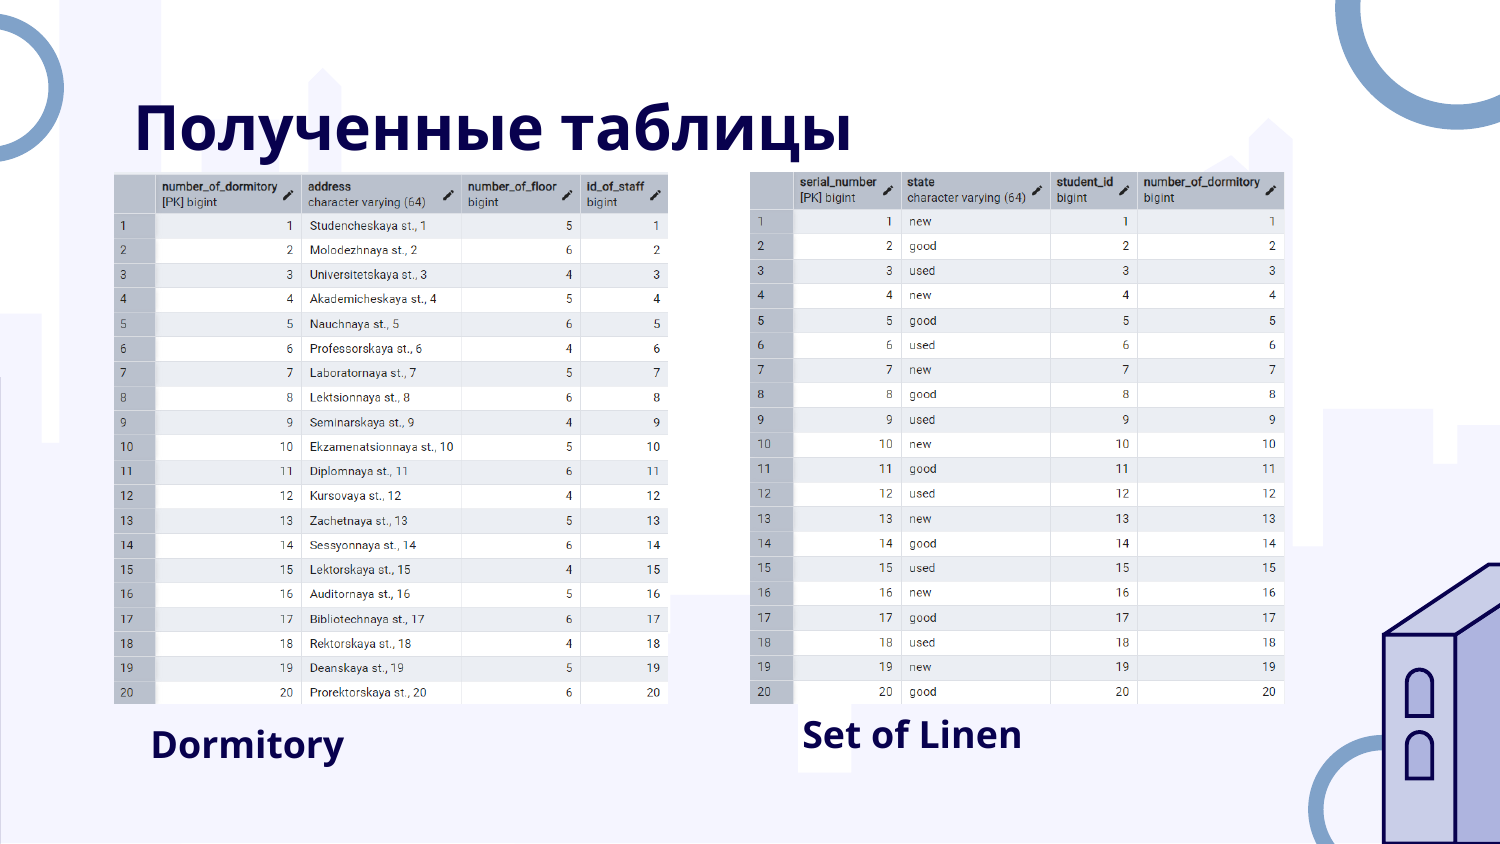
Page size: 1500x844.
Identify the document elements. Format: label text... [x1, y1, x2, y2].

subtitle Dormitory [135, 709, 696, 782]
subtitle Set of Linen [787, 712, 1203, 771]
picture [749, 172, 1285, 704]
picture [114, 172, 669, 704]
title Полученные таблицы [118, 72, 1382, 167]
